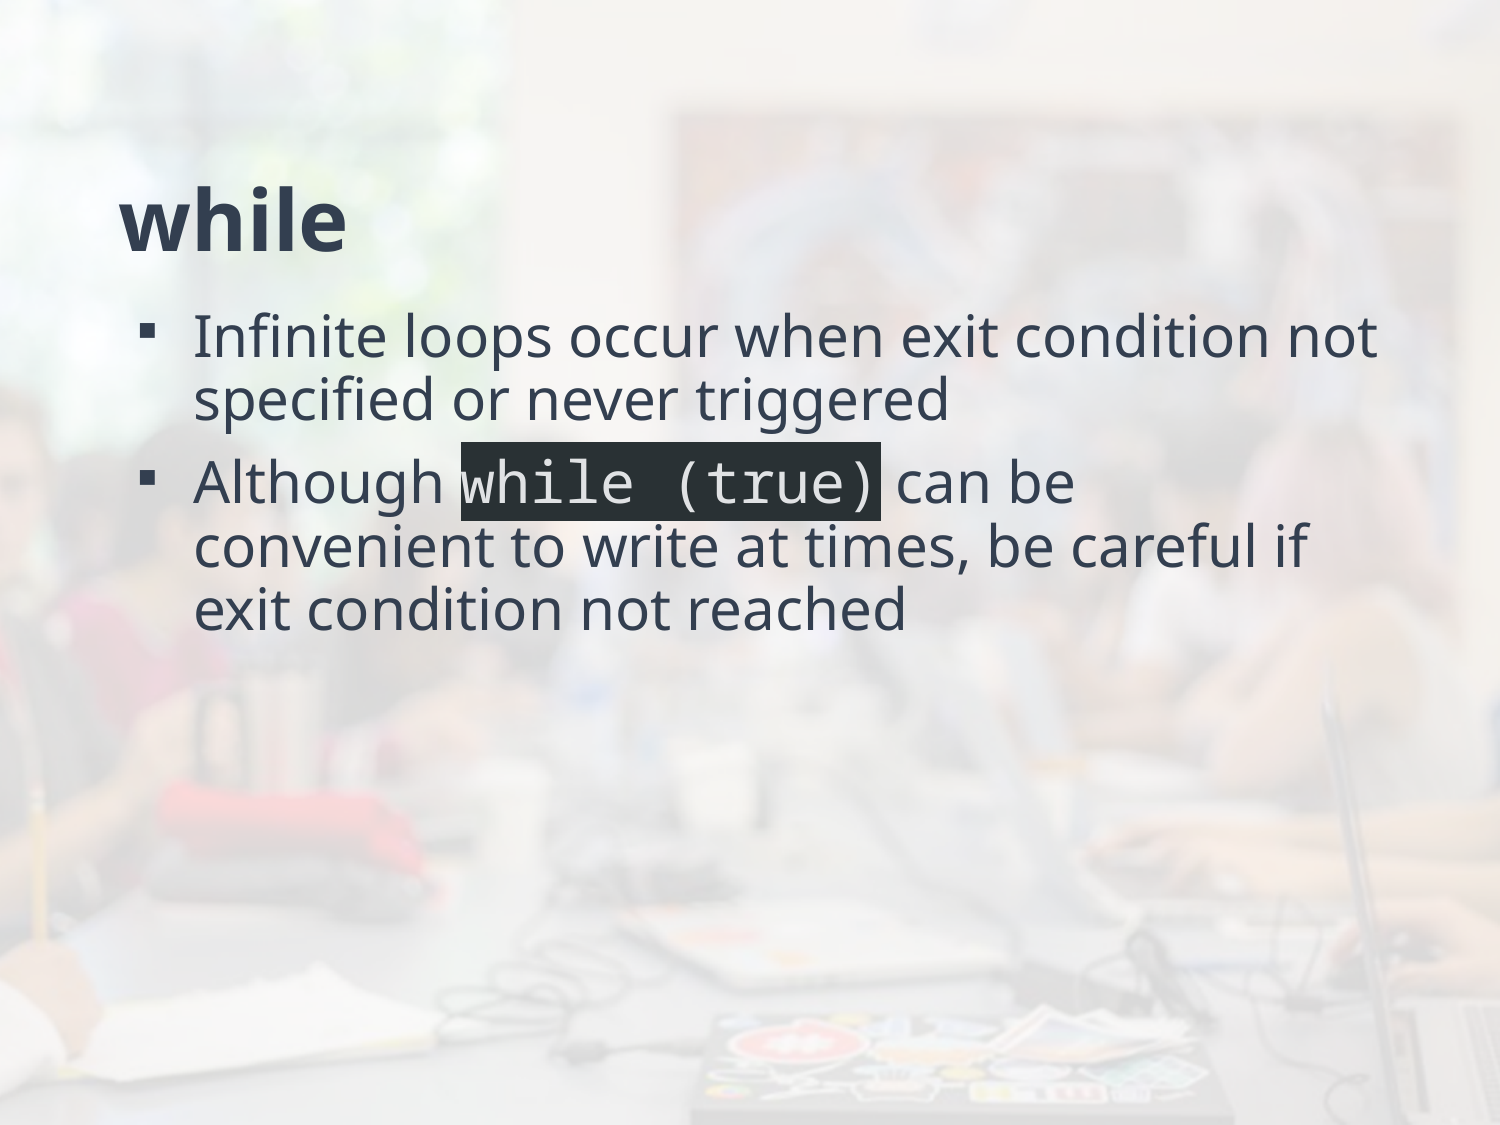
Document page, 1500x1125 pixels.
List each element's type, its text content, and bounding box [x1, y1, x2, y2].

picture [0, 0, 1500, 1125]
list Infinite loops occur when exit condition not specified or never triggered Although while (true) can be convenient to write at times, be careful if exit condition not reached [103, 299, 1397, 1014]
title while [103, 169, 1397, 278]
